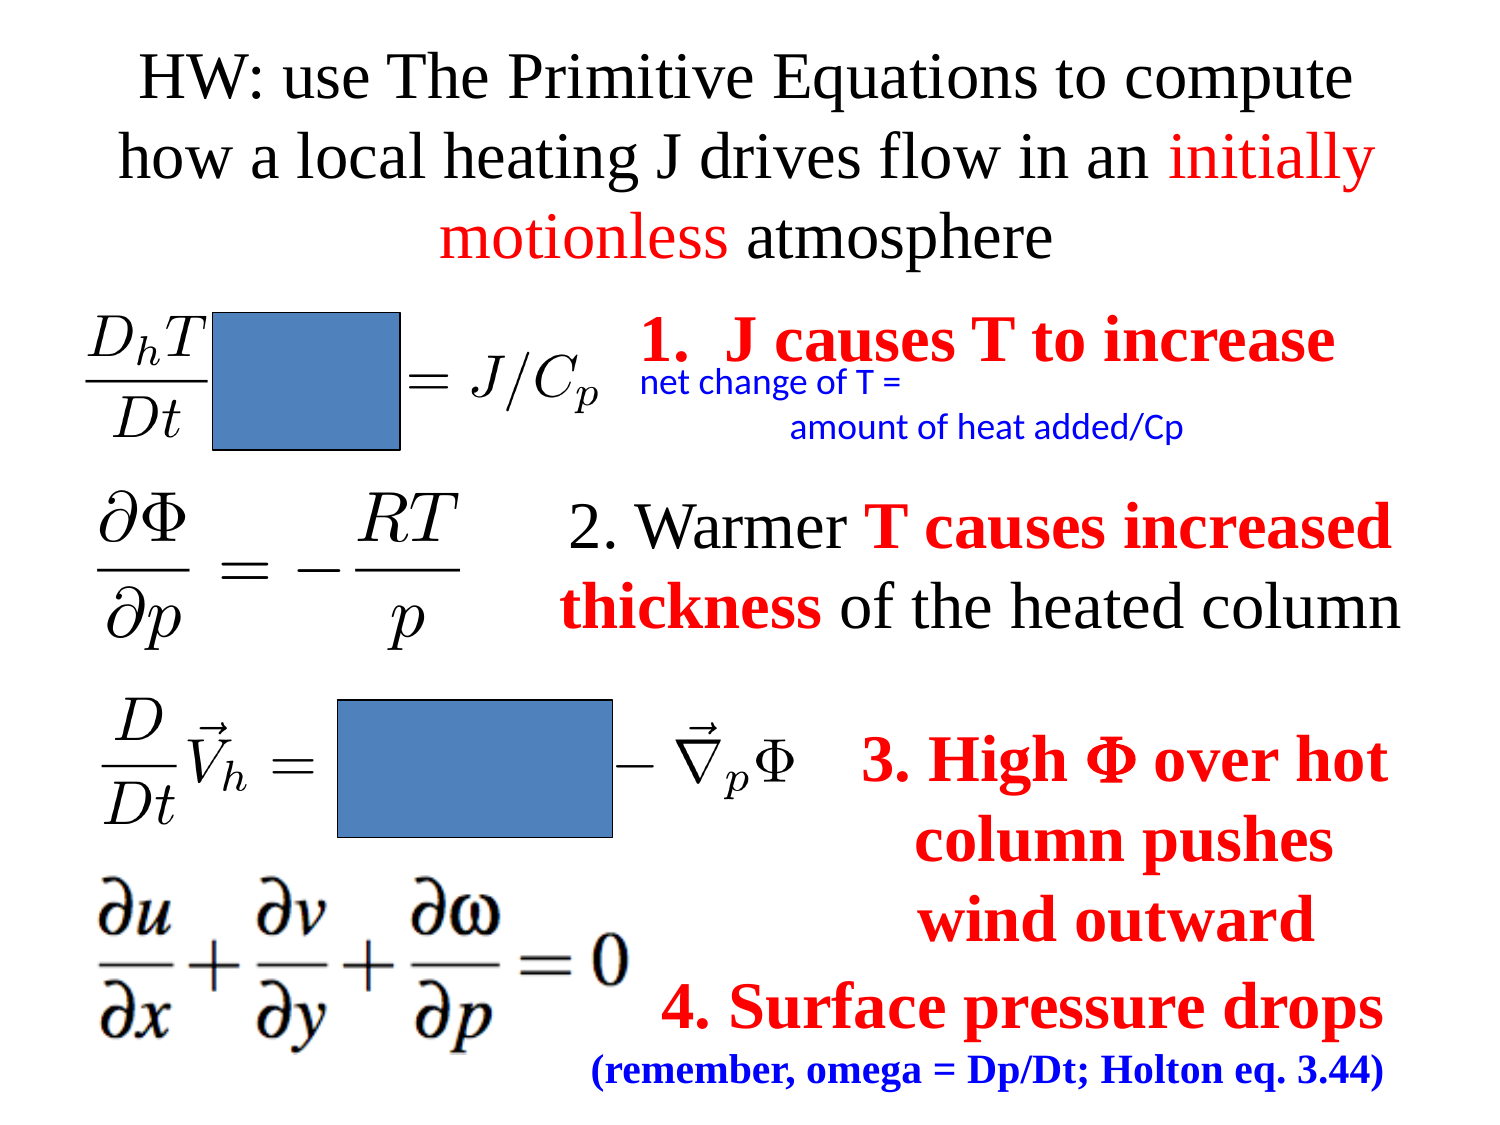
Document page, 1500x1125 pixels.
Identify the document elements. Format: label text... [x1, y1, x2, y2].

text_box 2. Warmer T causes increased thickness of the heated column [499, 474, 1463, 650]
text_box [624, 287, 1488, 487]
text_box 3. High F over hot column pushes wind outward [824, 707, 1425, 963]
text_box HW: use The Primitive Equations to compute how a local heating J drives flow in an initially motionless atmosphere [69, 24, 1425, 280]
picture [99, 693, 813, 826]
picture [94, 487, 463, 651]
text_box [337, 833, 613, 838]
picture [74, 874, 636, 1055]
text_box 4. Surface pressure drops (remember, omega = Dp/Dt; Holton eq. 3.44) [512, 954, 1400, 1099]
picture [83, 312, 601, 438]
